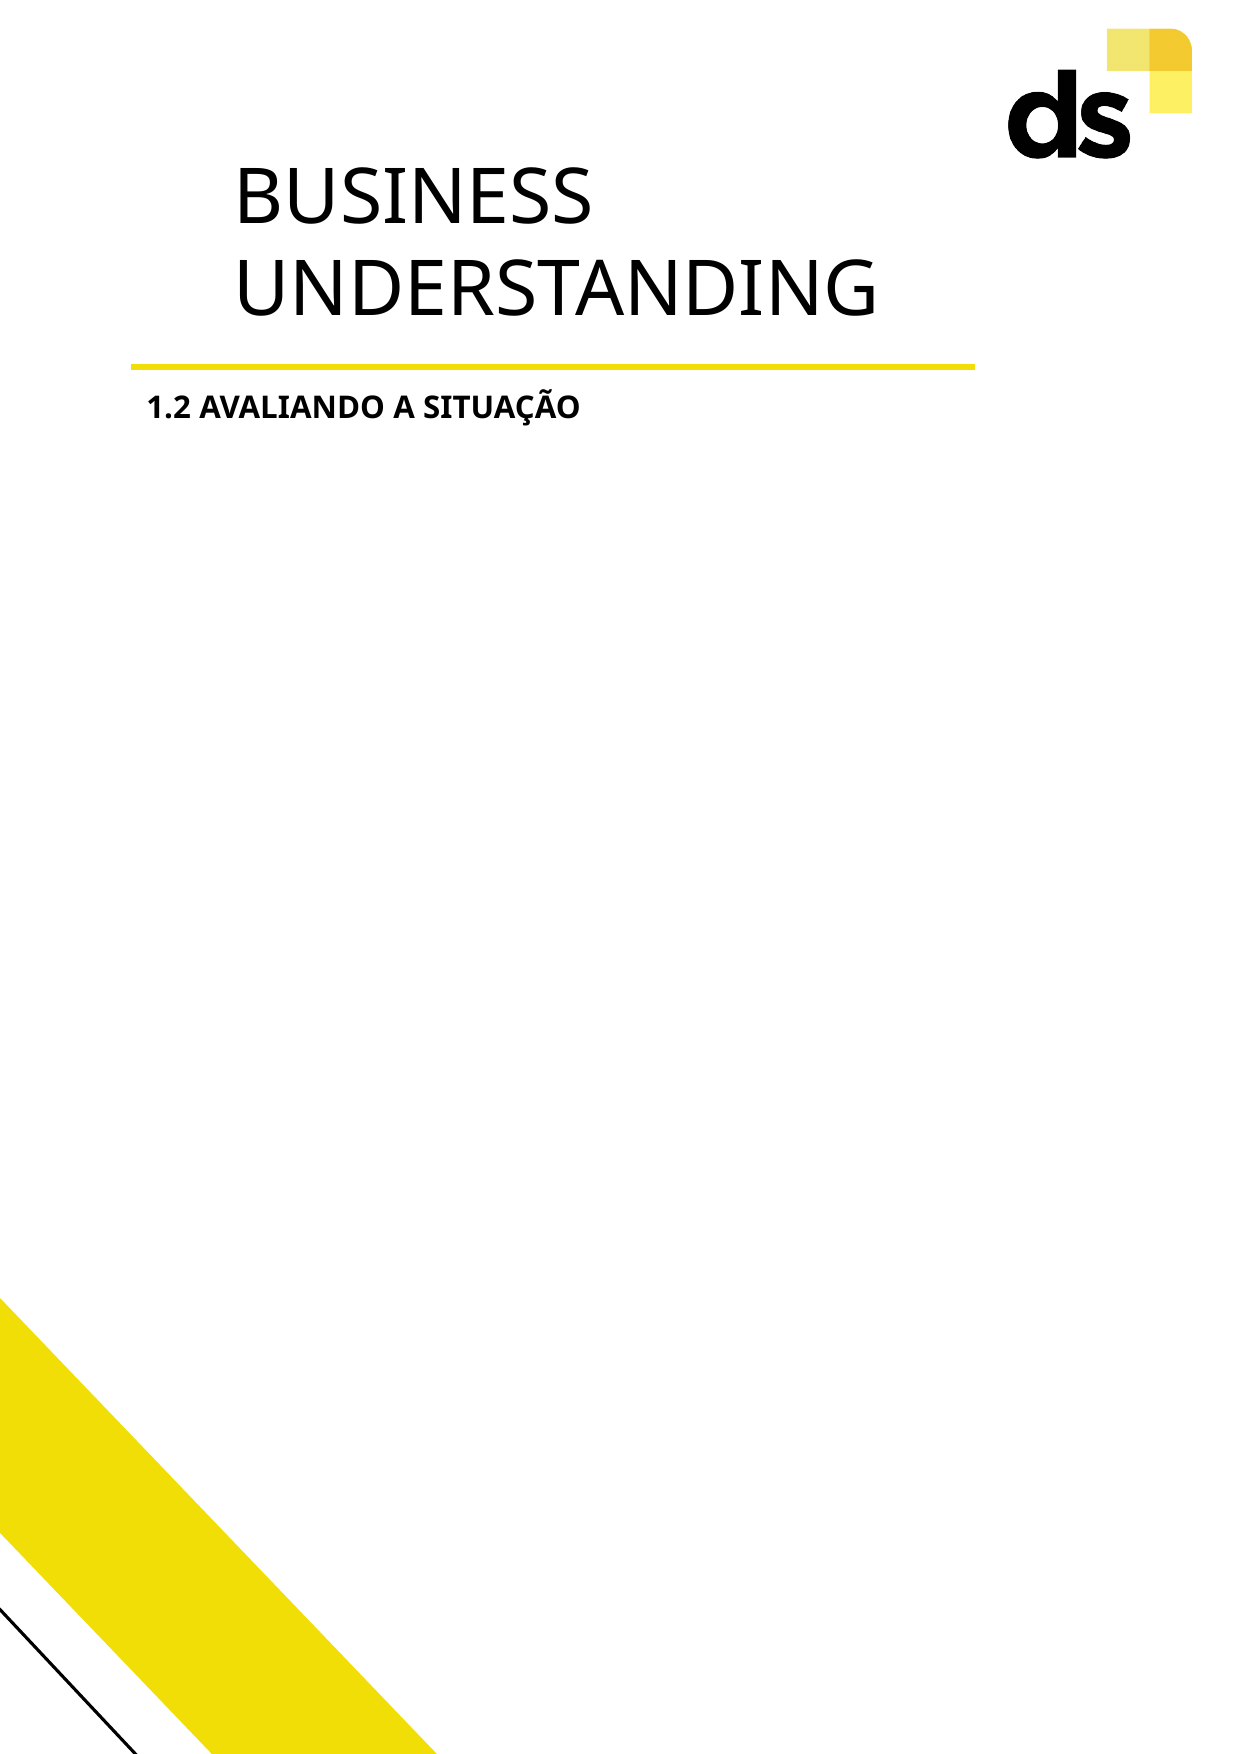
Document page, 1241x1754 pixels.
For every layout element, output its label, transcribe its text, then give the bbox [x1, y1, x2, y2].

text_box BUSINESS UNDERSTANDING [218, 130, 1063, 346]
picture [986, 26, 1202, 161]
text_box 1.2 AVALIANDO A SITUAÇÃO [131, 367, 1126, 1561]
